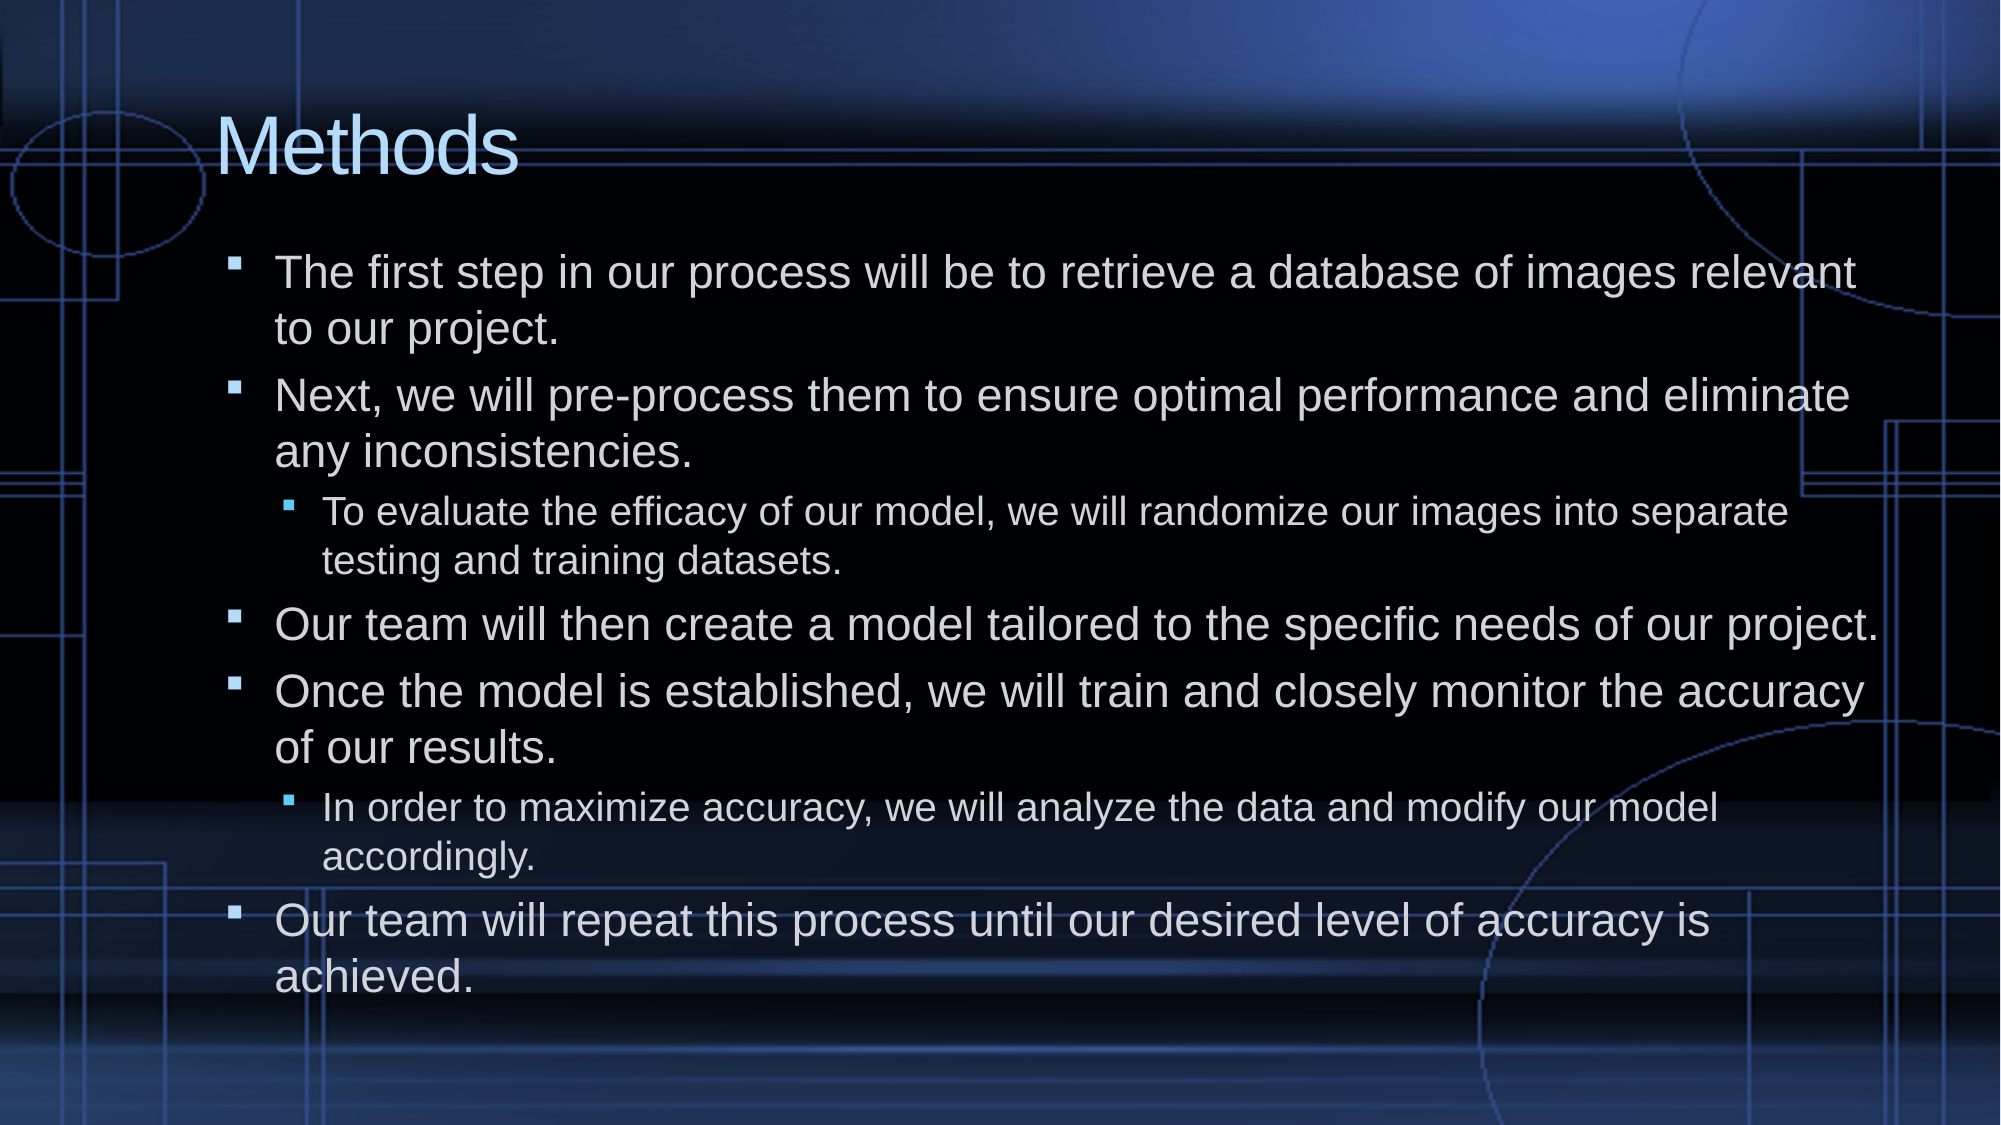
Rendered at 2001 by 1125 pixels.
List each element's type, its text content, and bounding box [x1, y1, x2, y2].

picture [0, 0, 2001, 1125]
list The first step in our process will be to retrieve a database of images relevant to our project. Next, we will pre-process them to ensure optimal performance and eliminate any inconsistencies. To evaluate the efficacy of our model, we will randomize our images into separate testing and training datasets. Our team will then create a model tailored to the specific needs of our project. Once the model is established, we will train and closely monitor the accuracy of our results. In order to maximize accuracy, we will analyze the data and modify our model accordingly. Our team will repeat this process until our desired level of accuracy is achieved. [200, 233, 1900, 1043]
title Methods [200, 83, 1900, 233]
